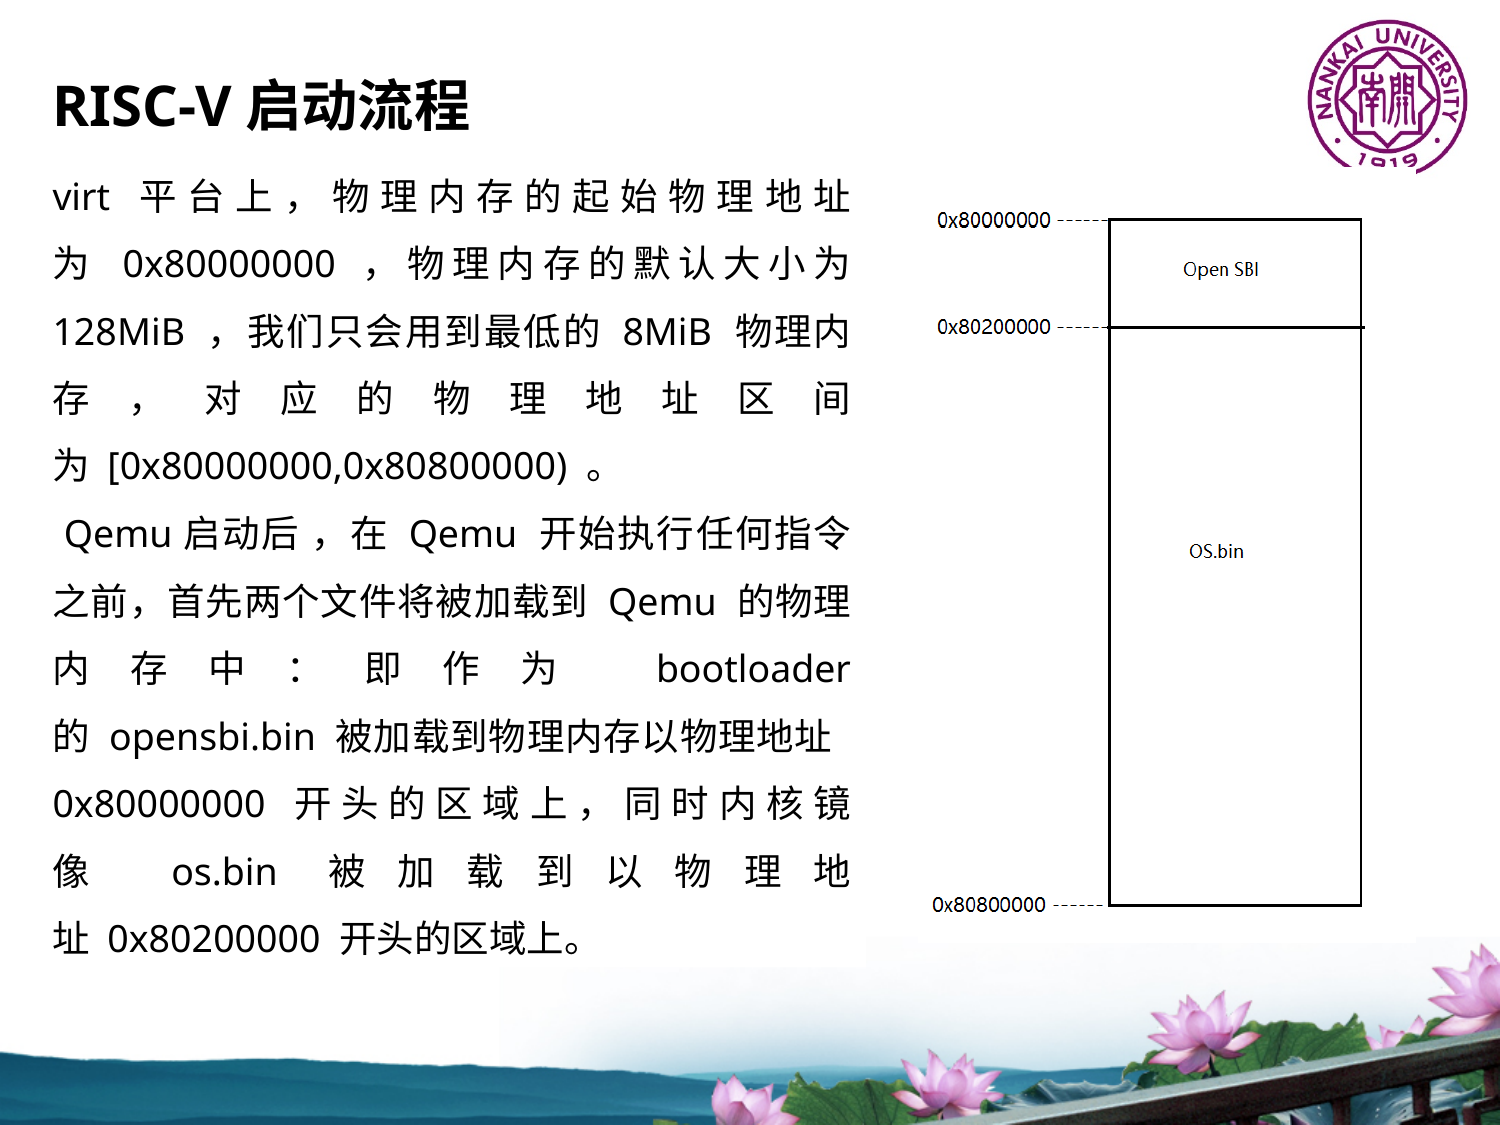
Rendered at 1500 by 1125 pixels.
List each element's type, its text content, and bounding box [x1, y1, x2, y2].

title RISC-V启动流程 [37, 57, 1384, 152]
picture [0, 0, 1500, 1125]
text_box virt 平台上，物理内存的起始物理地址为 0x80000000 ，物理内存的默认大小为 128MiB ，我们只会用到最低的 8MiB 物理内存，对应的物理地址区间为 [0x80000000,0x80800000) 。 Qemu启动后 ，在 Qemu 开始执行任何指令之前，首先两个文件将被加载到 Qemu 的物理内存中：即作为 bootloader 的 opensbi.bin 被加载到物理内存以物理地址 0x80000000 开头的区域上，同时内核镜像 os.bin 被加载到以物理地址 0x80200000 开头的区域上。 [37, 142, 867, 968]
